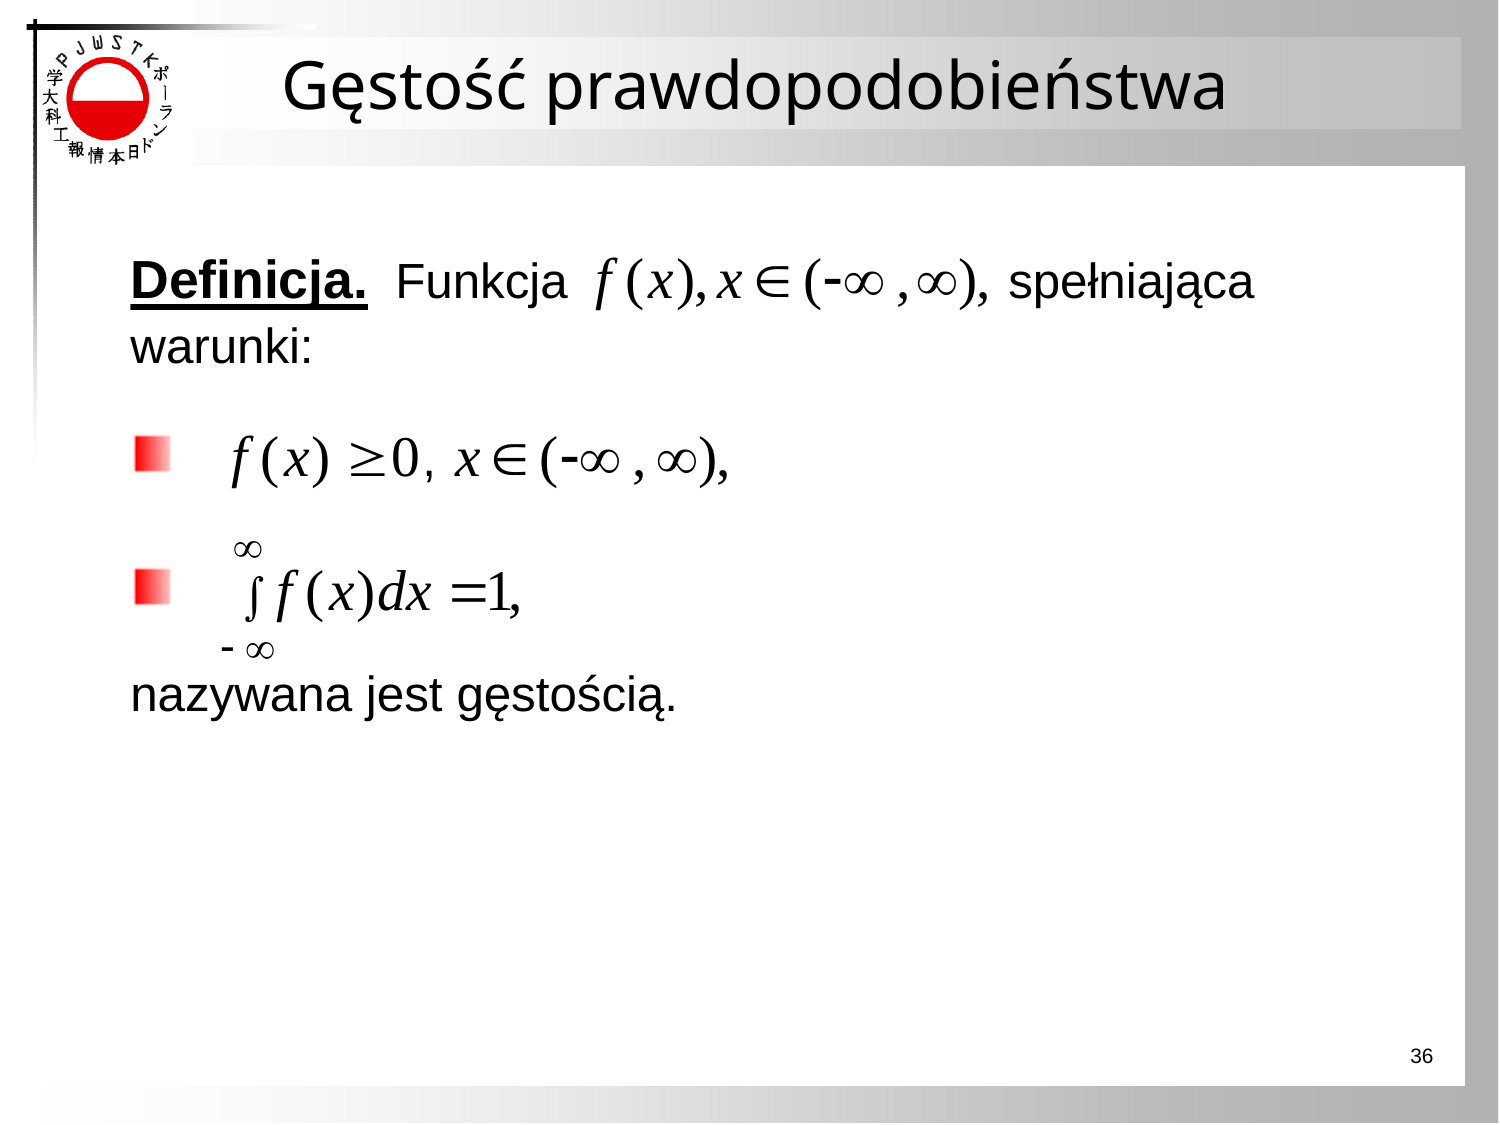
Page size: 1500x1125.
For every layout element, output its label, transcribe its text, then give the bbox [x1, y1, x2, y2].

title Gęstość prawdopodobieństwa [194, 30, 1318, 124]
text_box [130, 125, 1451, 1005]
slide_number 36 [1352, 1034, 1449, 1081]
